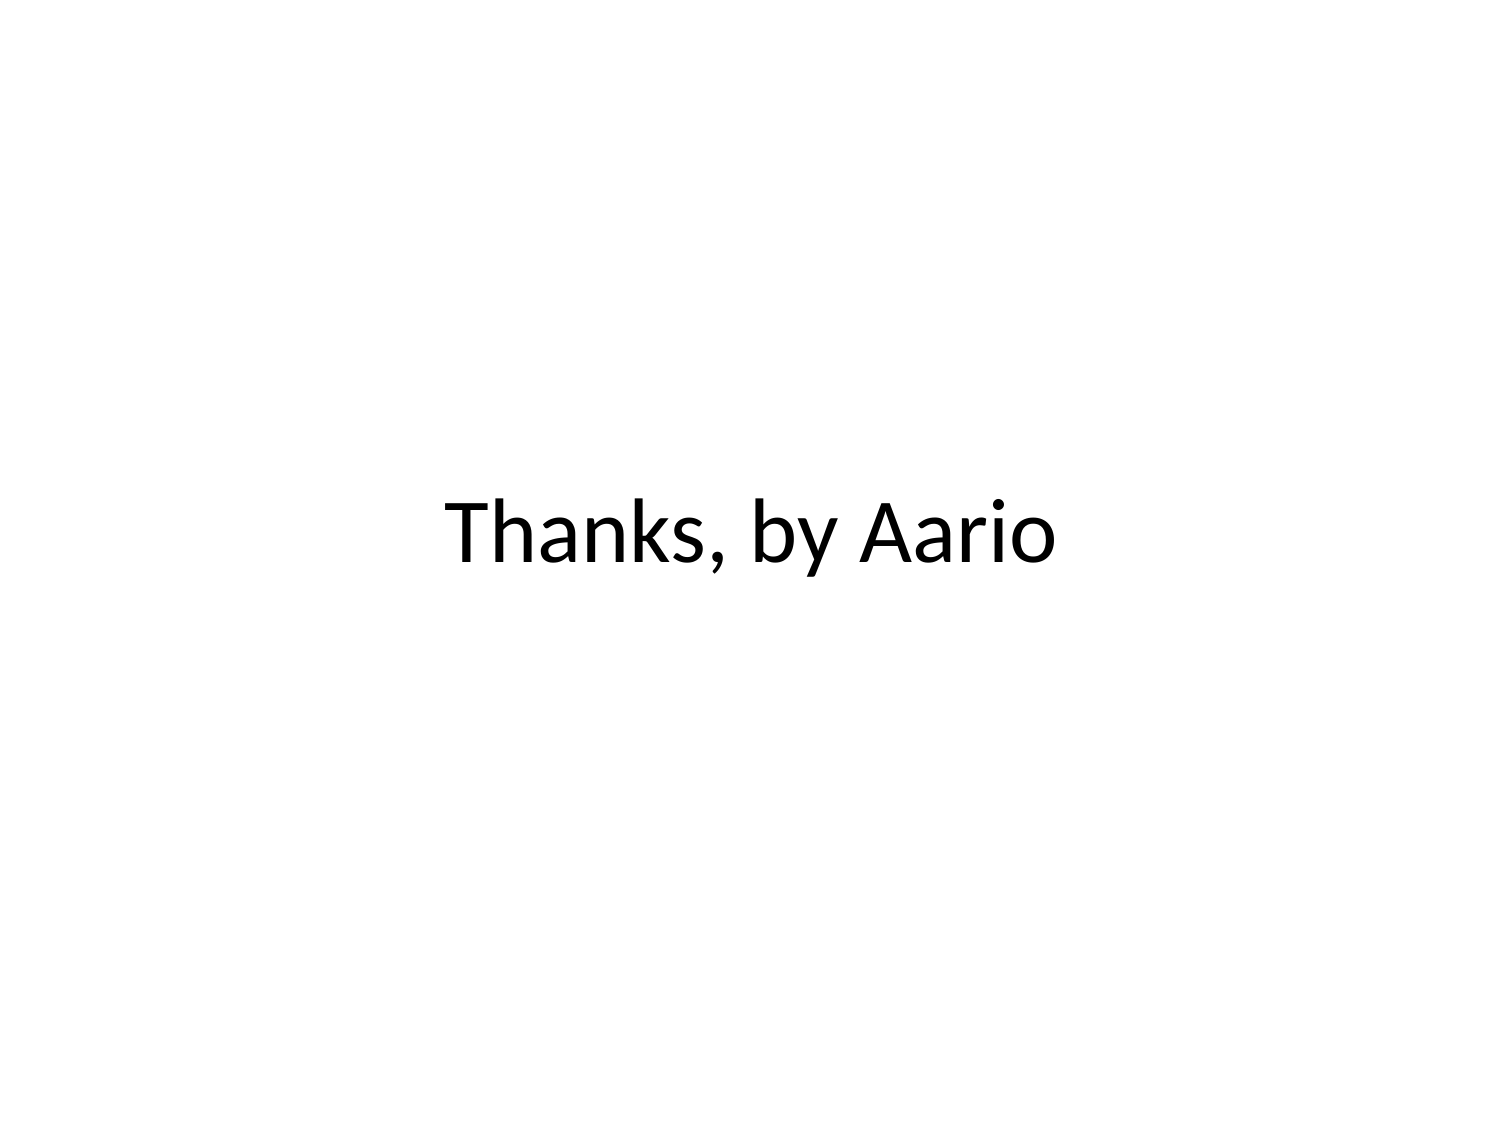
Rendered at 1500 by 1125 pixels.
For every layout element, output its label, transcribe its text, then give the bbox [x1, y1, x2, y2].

title Thanks, by Aario [76, 432, 1427, 621]
